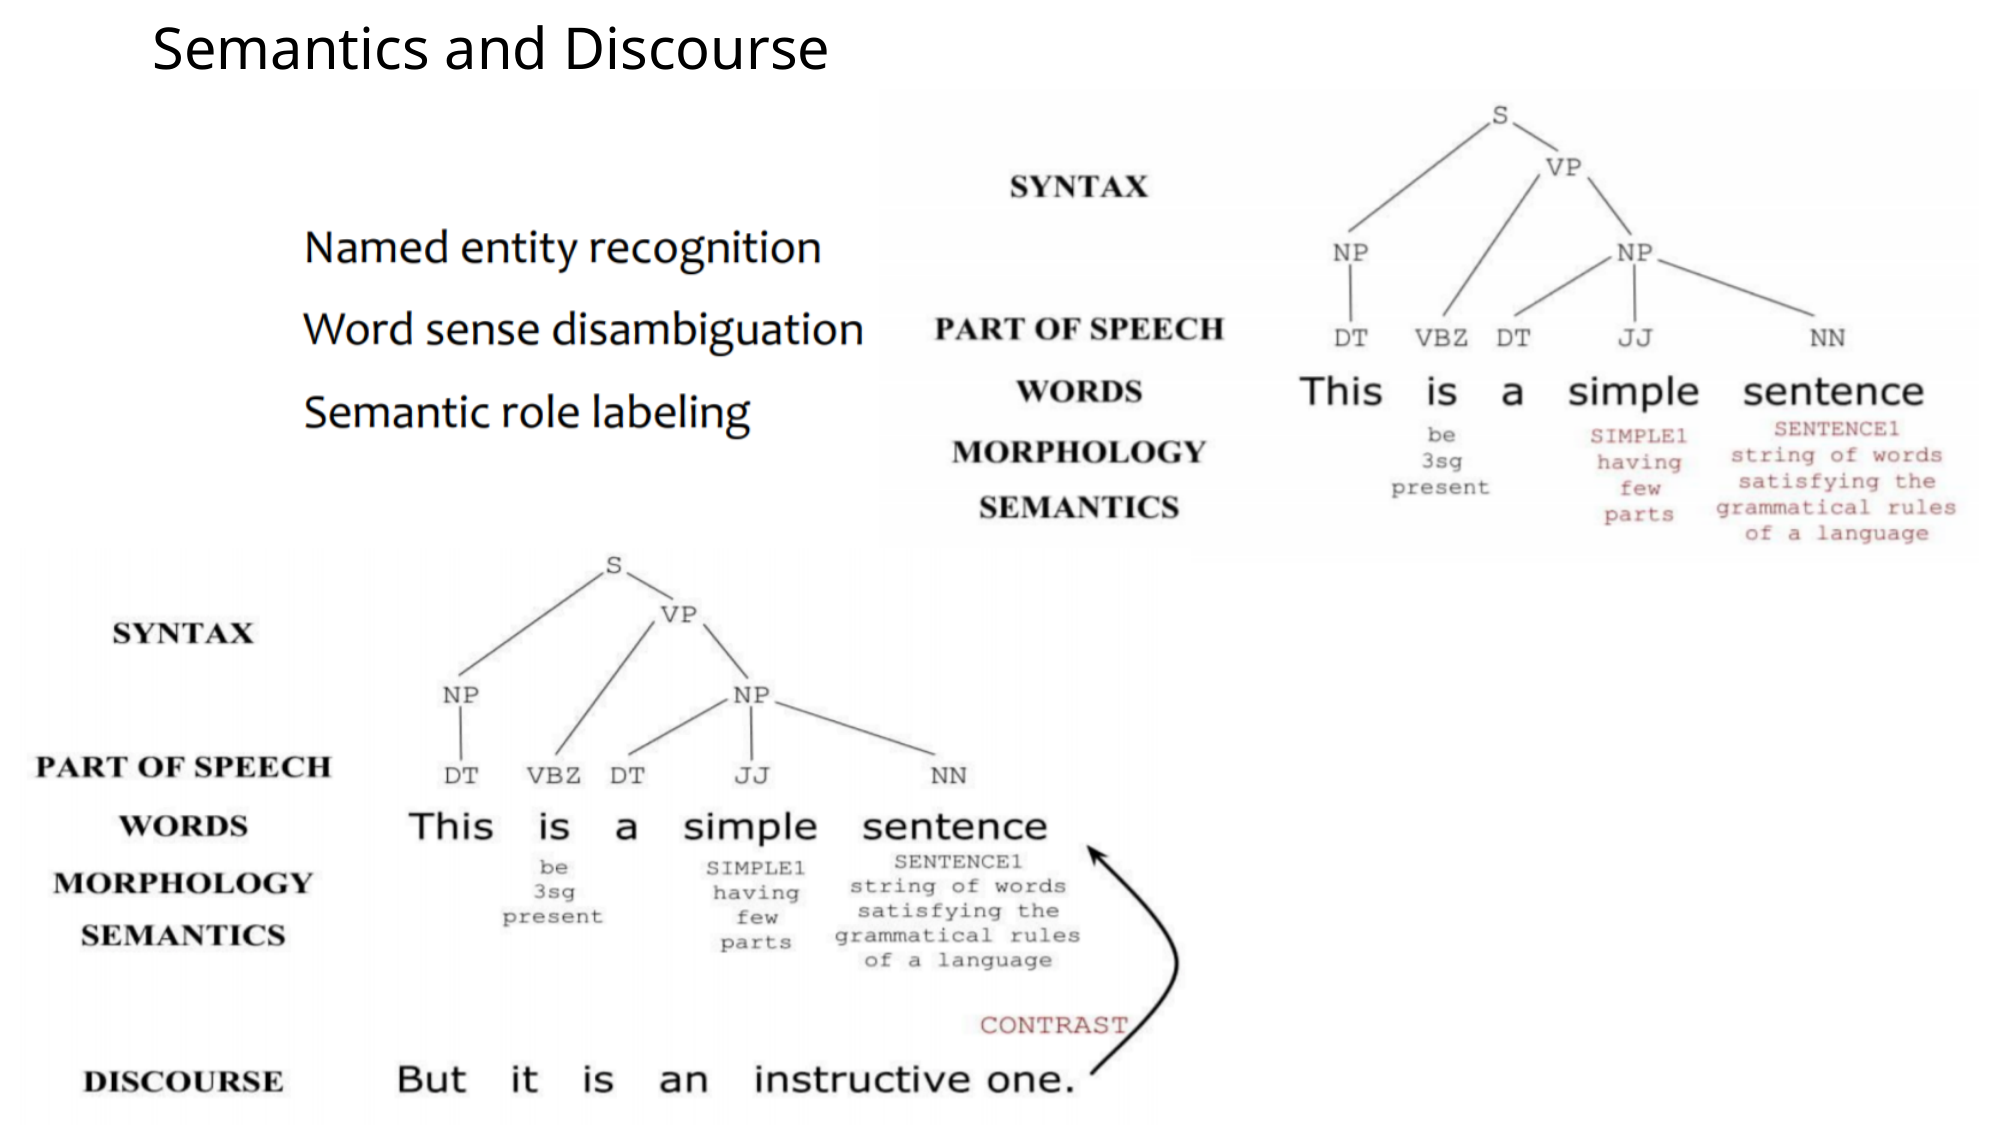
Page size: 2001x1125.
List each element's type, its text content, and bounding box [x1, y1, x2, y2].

picture [20, 89, 1979, 1125]
title Semantics and Discourse [137, 11, 1863, 90]
